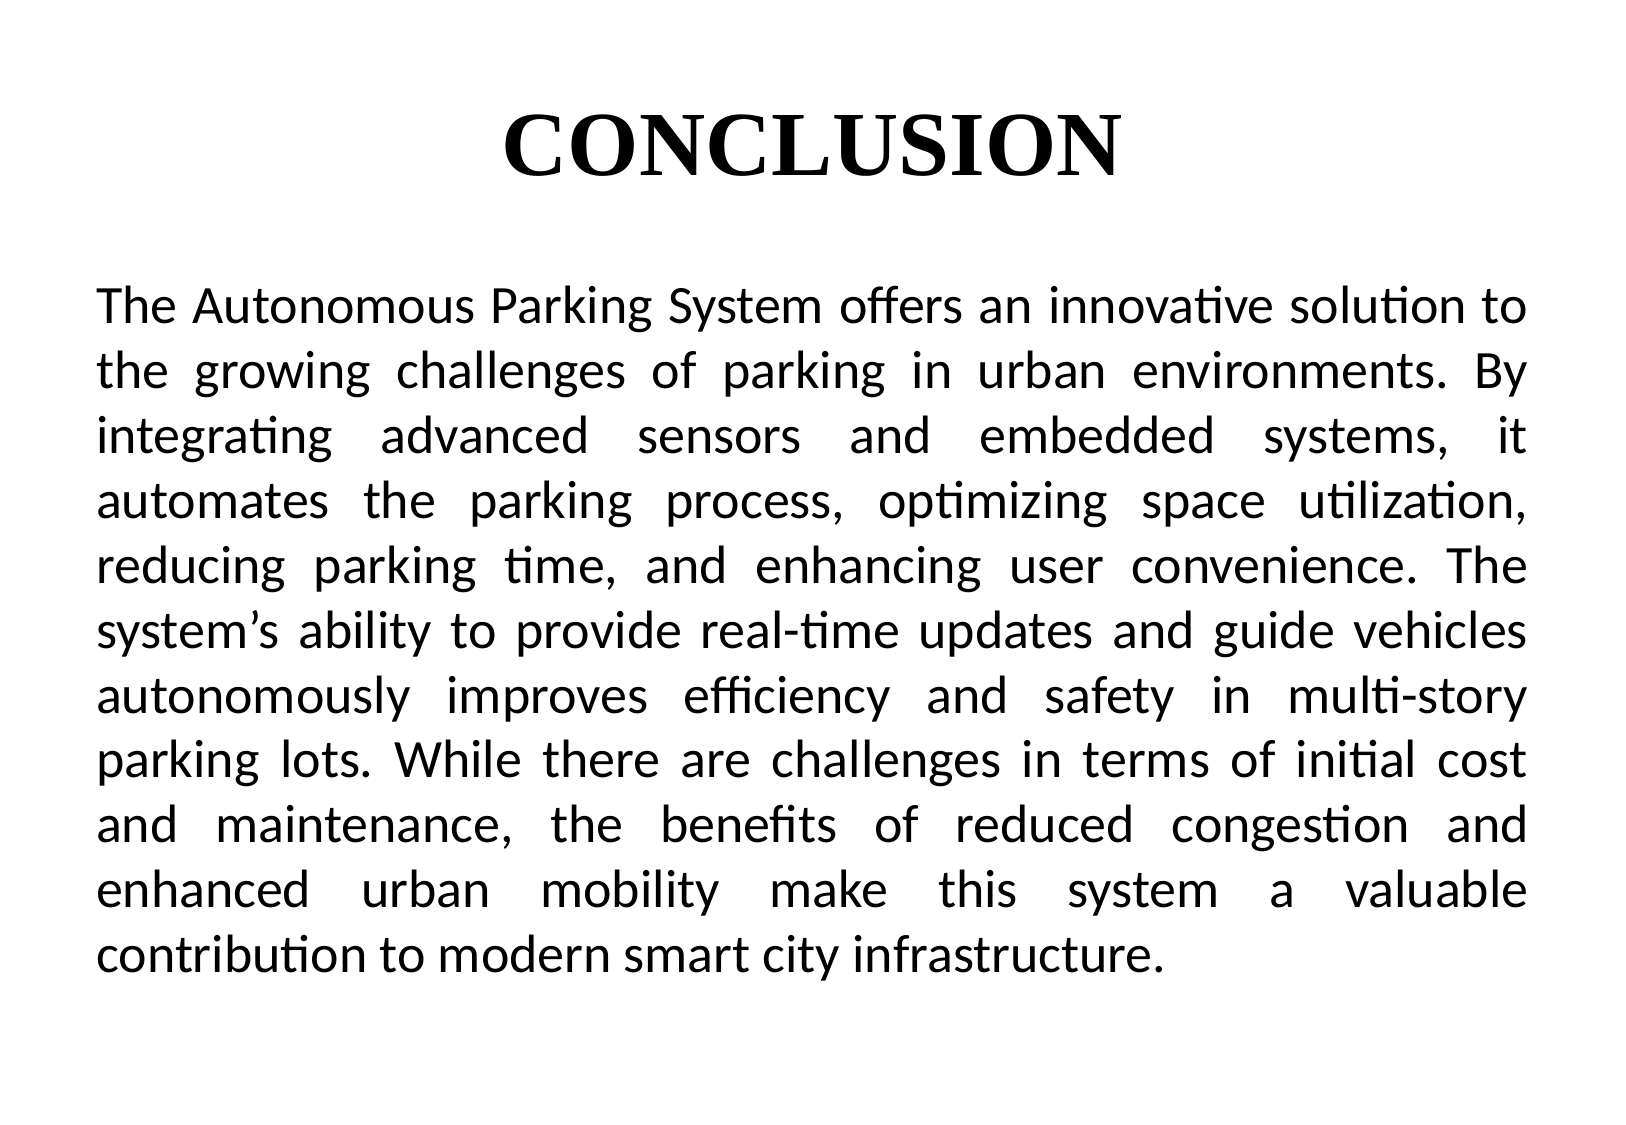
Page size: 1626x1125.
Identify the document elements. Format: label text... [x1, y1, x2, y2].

list The Autonomous Parking System offers an innovative solution to the growing challenges of parking in urban environments. By integrating advanced sensors and embedded systems, it automates the parking process, optimizing space utilization, reducing parking time, and enhancing user convenience. The system’s ability to provide real-time updates and guide vehicles autonomously improves efficiency and safety in multi-story parking lots. While there are challenges in terms of initial cost and maintenance, the benefits of reduced congestion and enhanced urban mobility make this system a valuable contribution to modern smart city infrastructure. [81, 262, 1544, 1005]
title CONCLUSION [81, 45, 1544, 233]
